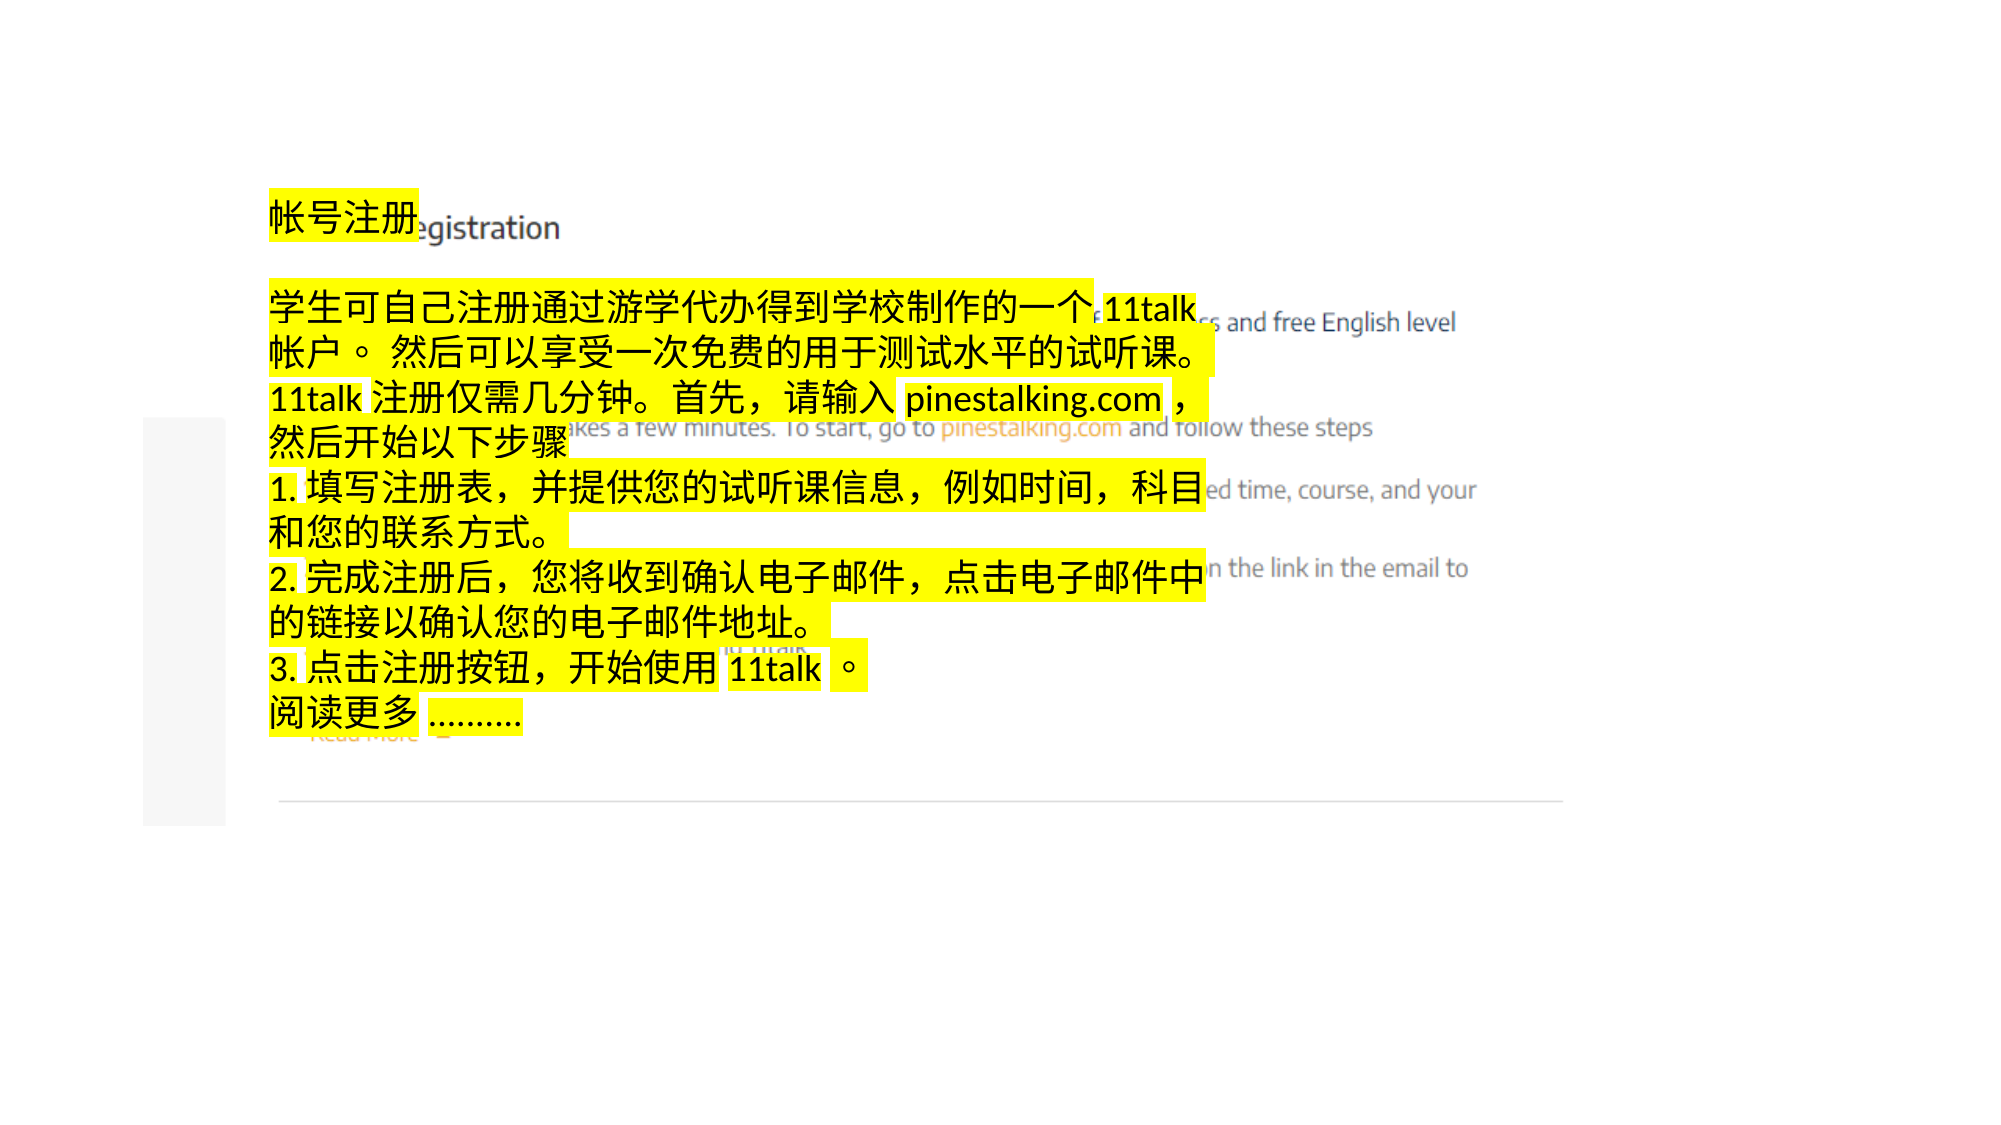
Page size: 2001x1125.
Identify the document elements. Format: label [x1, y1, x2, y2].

picture [143, 186, 1604, 826]
